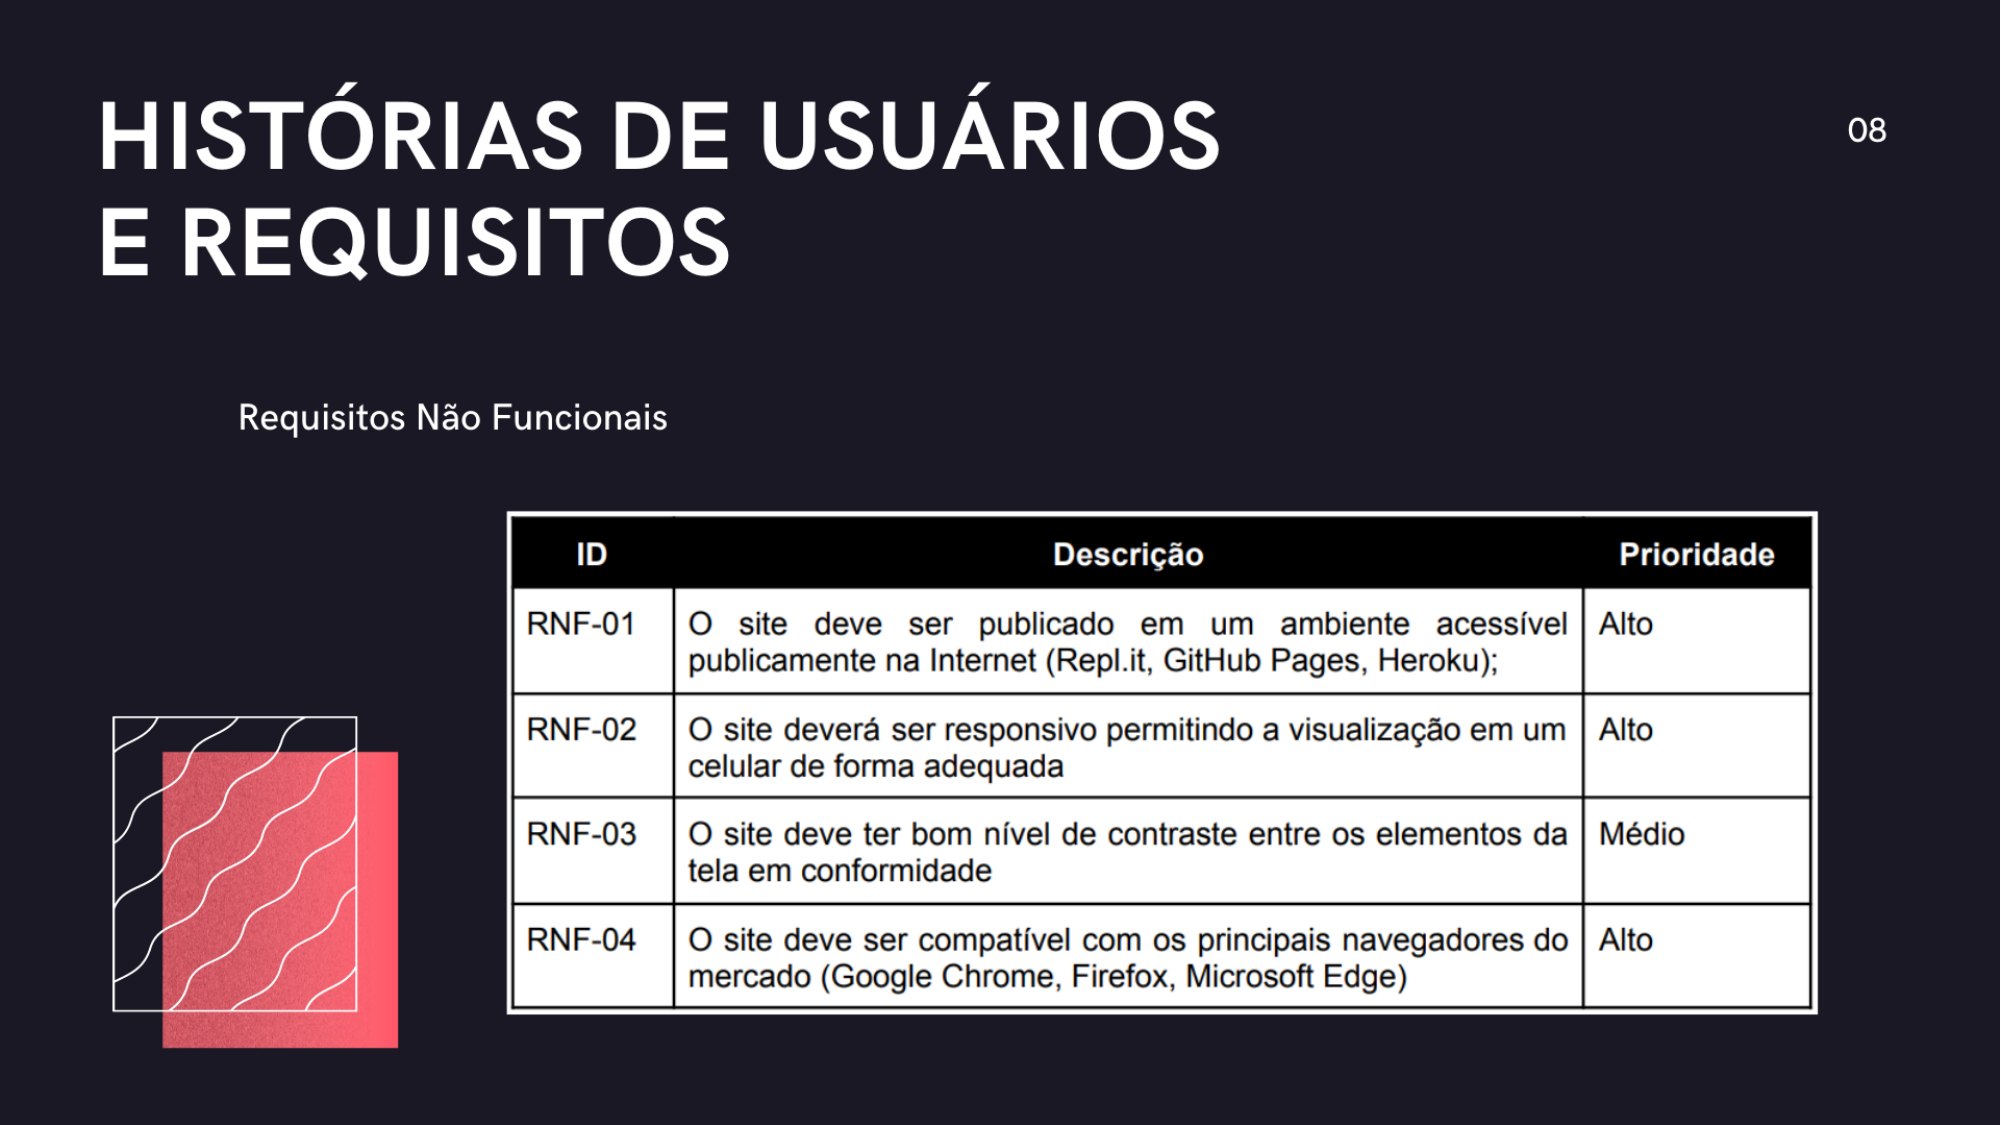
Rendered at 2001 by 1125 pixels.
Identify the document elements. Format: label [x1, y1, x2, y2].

list [0, 0, 2000, 1125]
